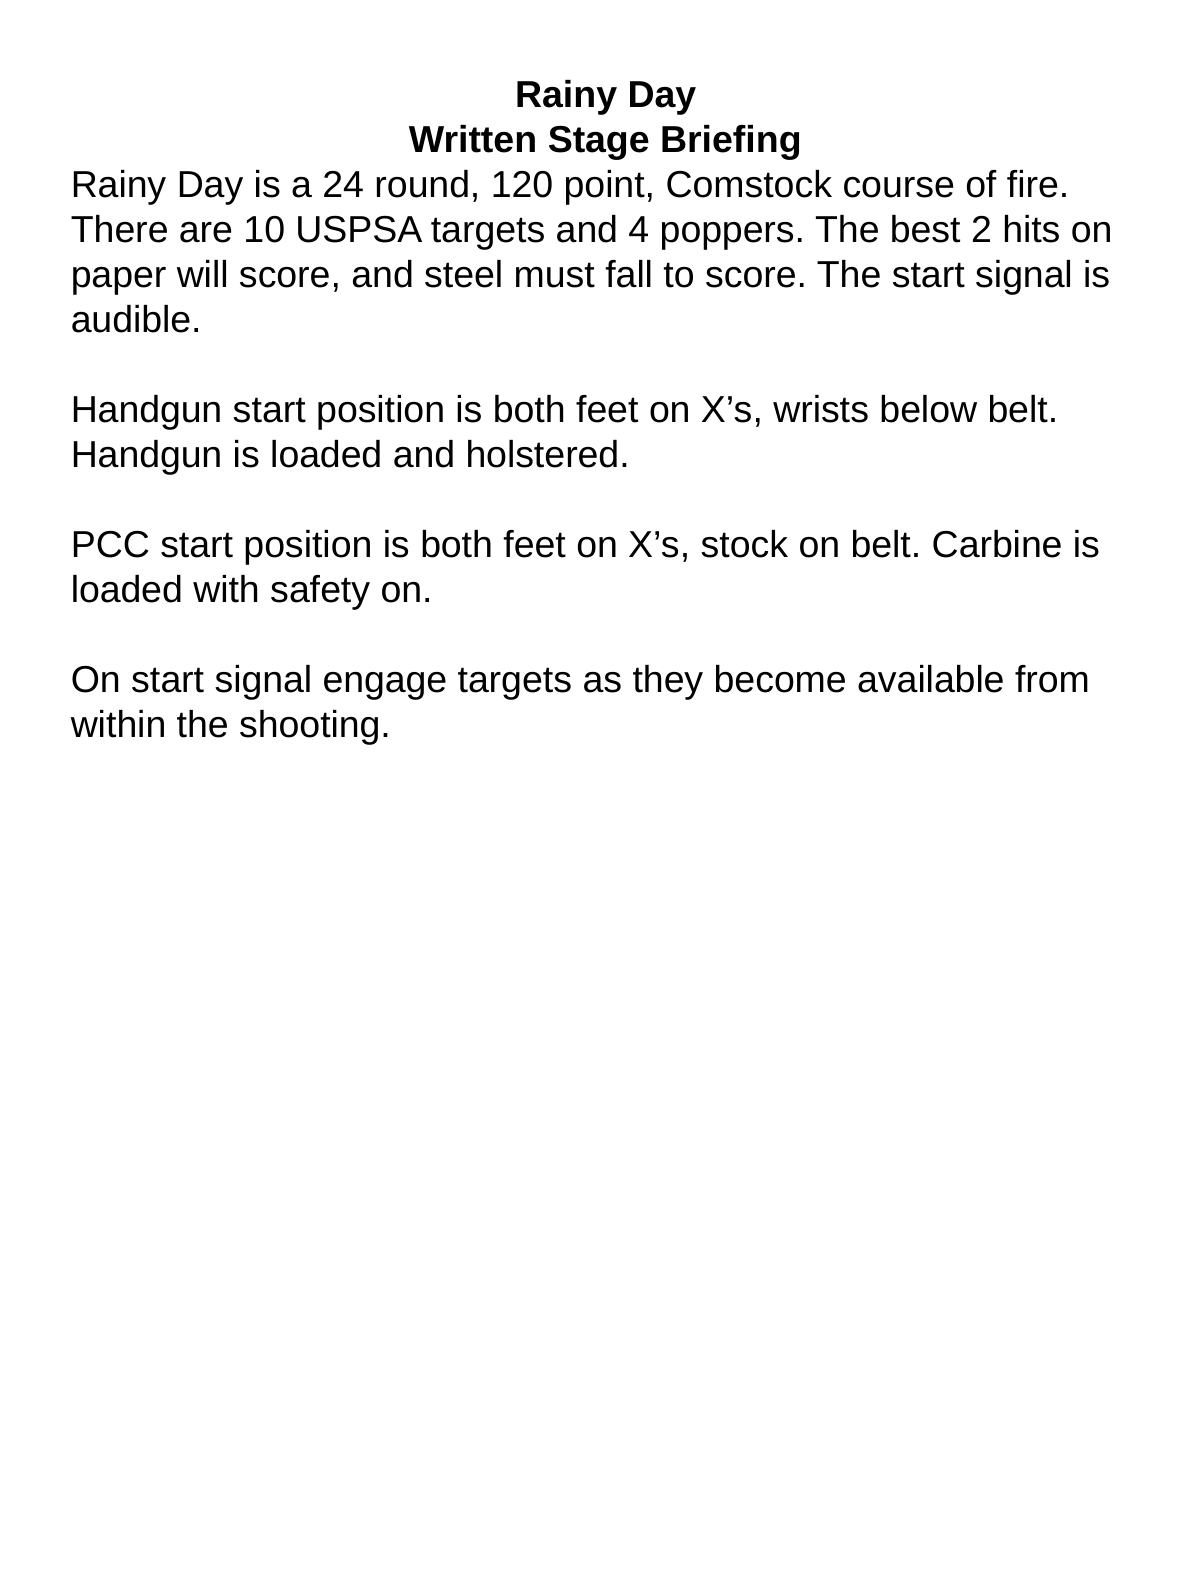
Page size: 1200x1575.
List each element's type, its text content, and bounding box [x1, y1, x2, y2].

text_box Rainy Day Written Stage Briefing Rainy Day is a 24 round, 120 point, Comstock course of fire. There are 10 USPSA targets and 4 poppers. The best 2 hits on paper will score, and steel must fall to score. The start signal is audible. Handgun start position is both feet on X’s, wrists below belt. Handgun is loaded and holstered. PCC start position is both feet on X’s, stock on belt. Carbine is loaded with safety on. On start signal engage targets as they become available from within the shooting. [56, 63, 1156, 753]
